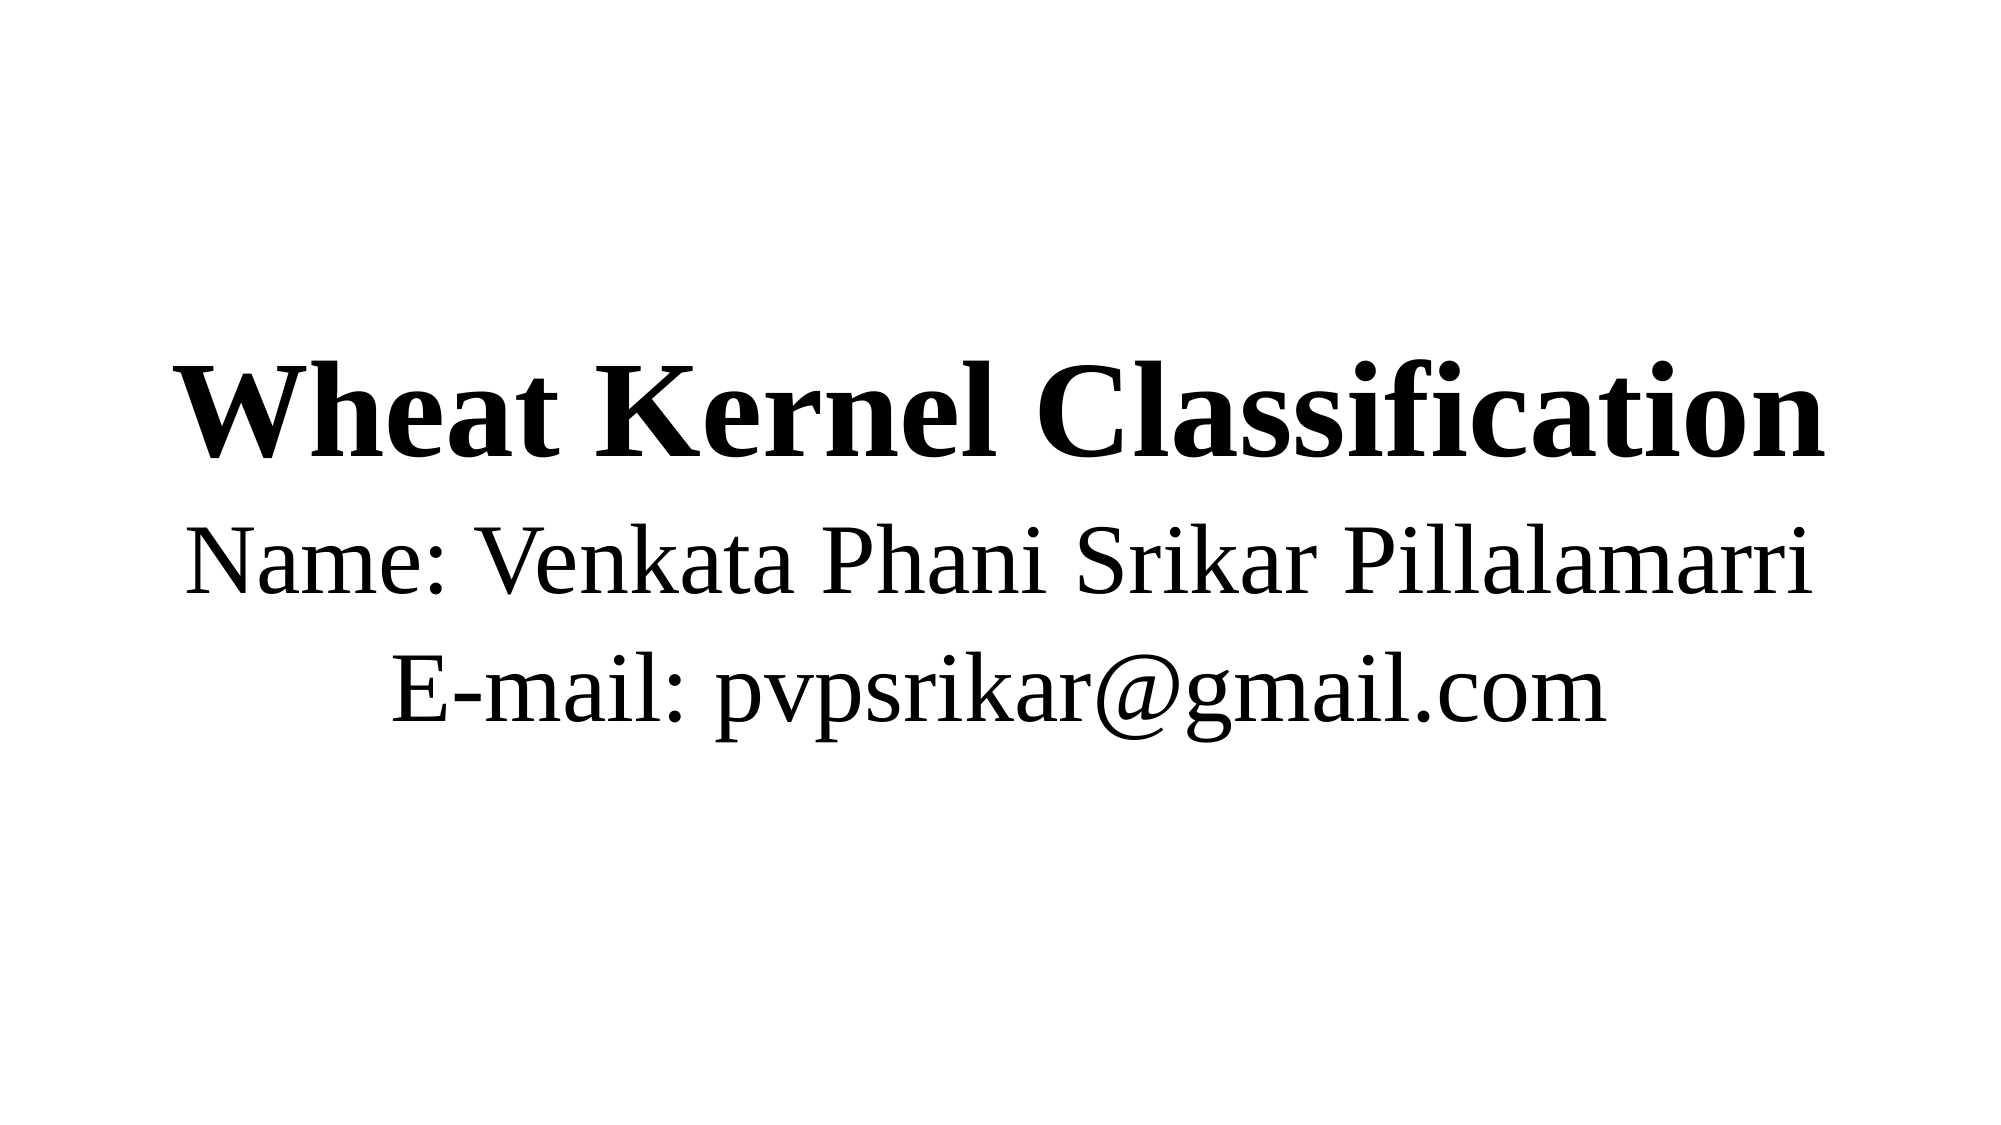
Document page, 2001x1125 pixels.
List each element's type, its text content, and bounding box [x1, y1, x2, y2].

list Wheat Kernel Classification Name: Venkata Phani Srikar Pillalamarri E-mail: pvpsrikar@gmail.com [137, 68, 1863, 1014]
